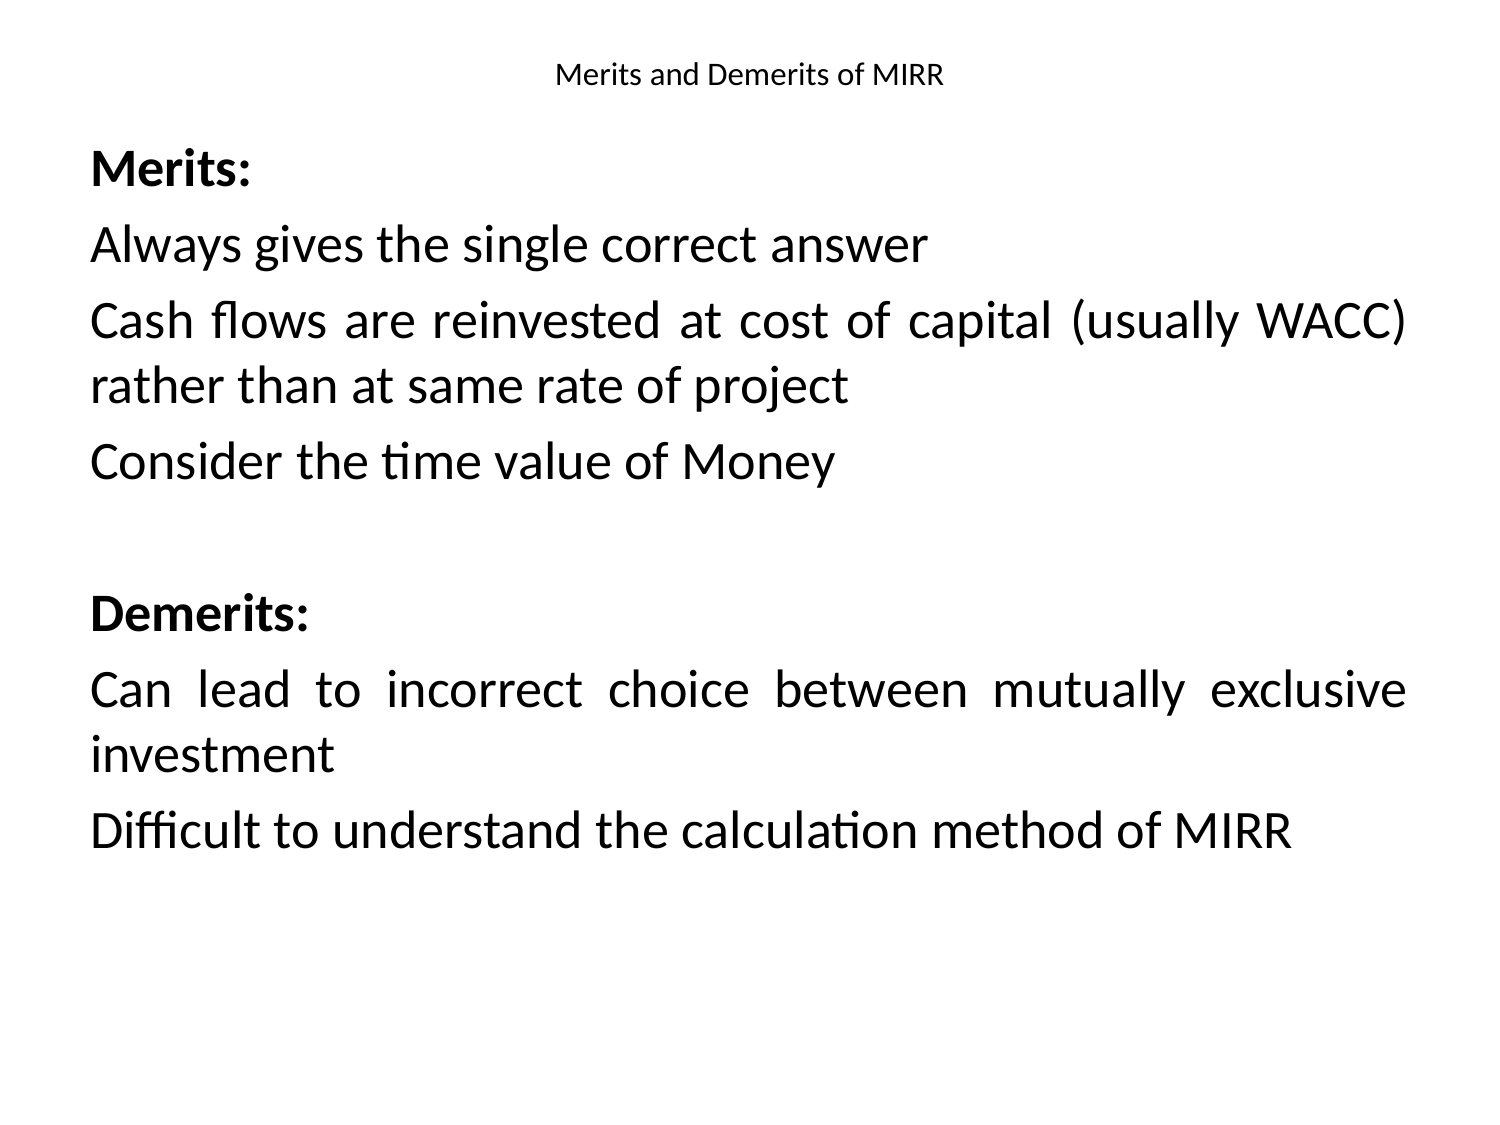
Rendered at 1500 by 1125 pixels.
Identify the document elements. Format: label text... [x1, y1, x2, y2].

list Merits: Always gives the single correct answer Cash flows are reinvested at cost of capital (usually WACC) rather than at same rate of project Consider the time value of Money Demerits: Can lead to incorrect choice between mutually exclusive investment Difficult to understand the calculation method of MIRR [75, 125, 1425, 1075]
title Merits and Demerits of MIRR [75, 45, 1425, 100]
